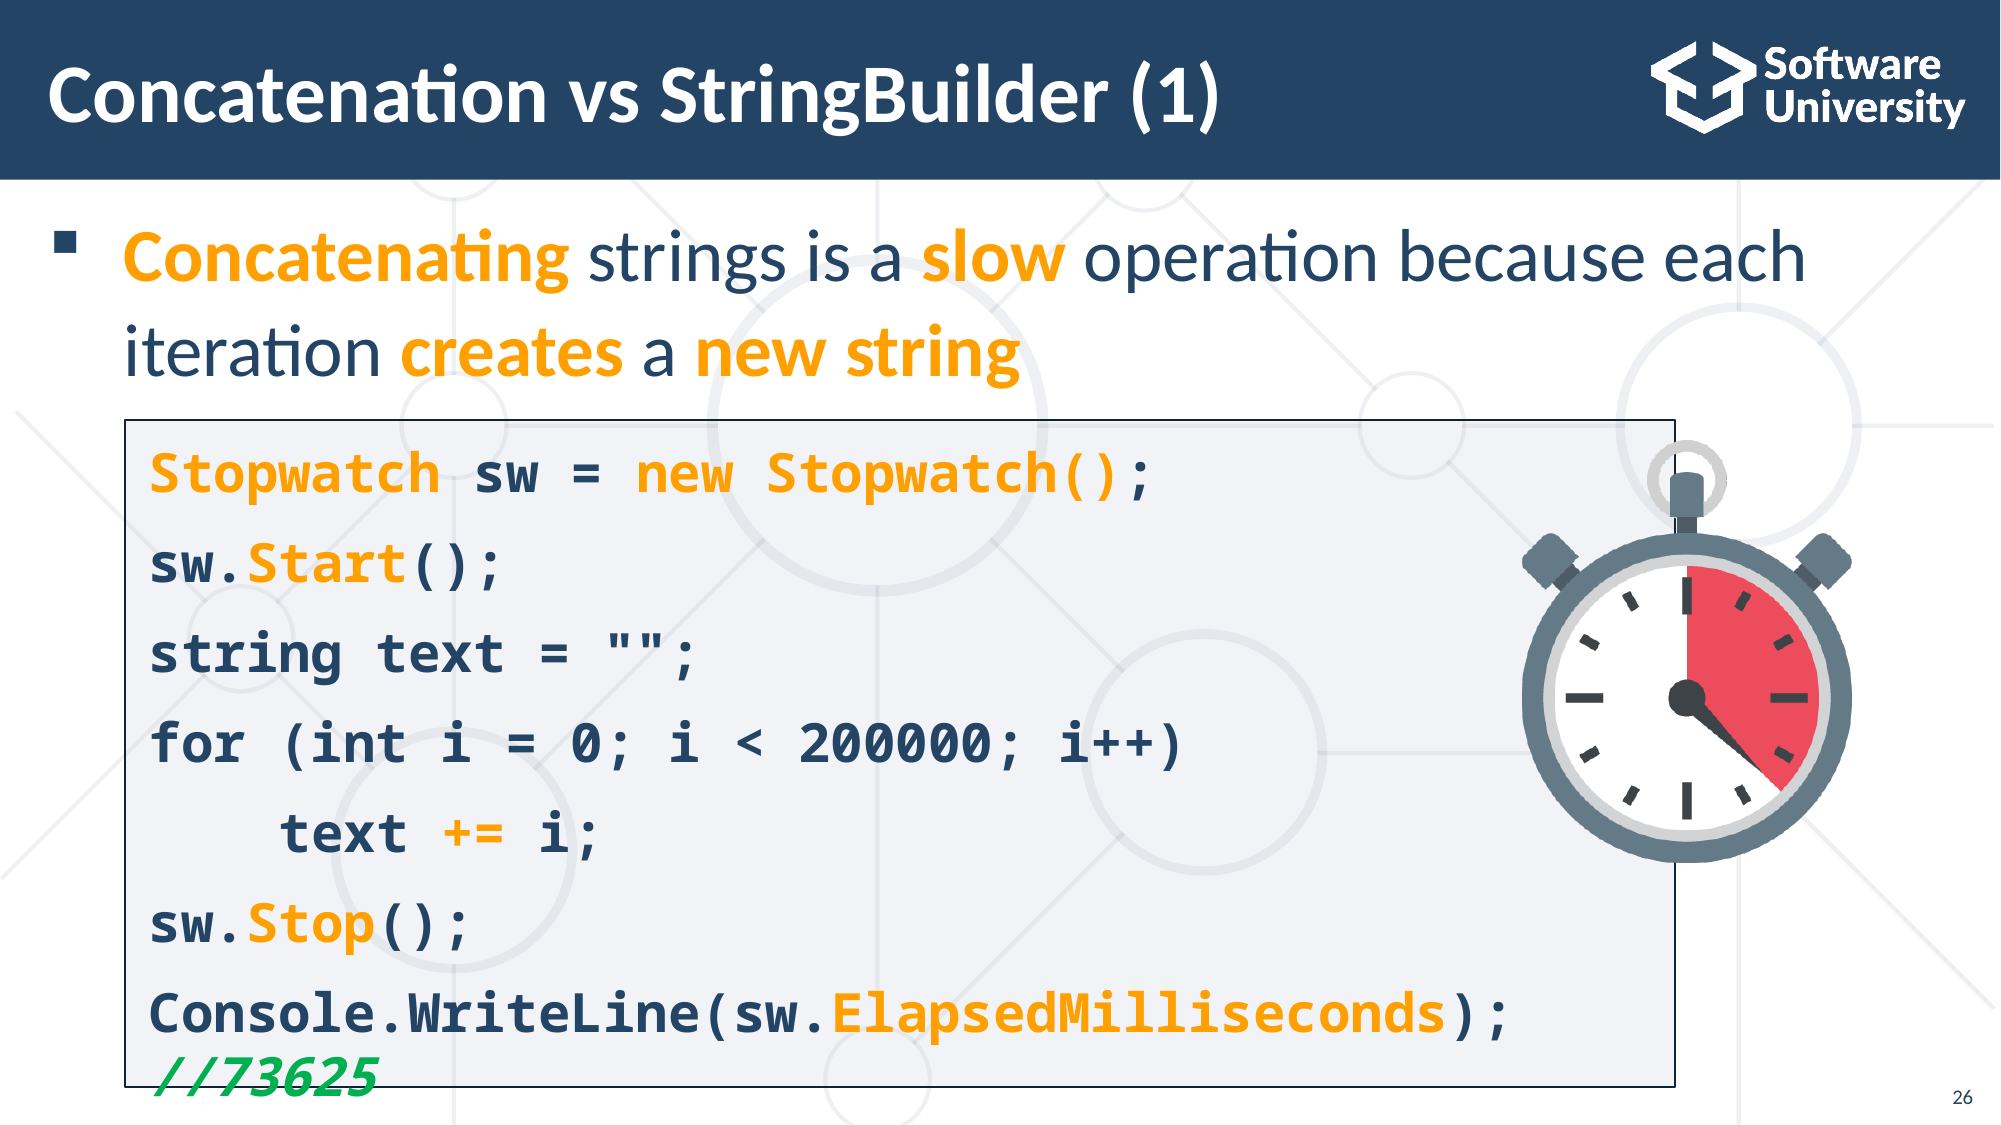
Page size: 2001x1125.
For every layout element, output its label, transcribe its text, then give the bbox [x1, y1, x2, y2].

picture [1651, 41, 1966, 134]
slide_number 26 [1927, 1067, 1989, 1117]
list Stopwatch sw = new Stopwatch(); sw.Start(); string text = ""; for (int i = 0; i < 200000; i++) text += i; sw.Stop(); Console.WriteLine(sw.ElapsedMilliseconds); //73625 [124, 419, 1676, 1088]
list Concatenating strings is a slow operation because each iteration creates a new string [31, 196, 1969, 1109]
title Concatenation vs StringBuilder (1) [31, 16, 1625, 162]
picture [1474, 440, 1898, 863]
